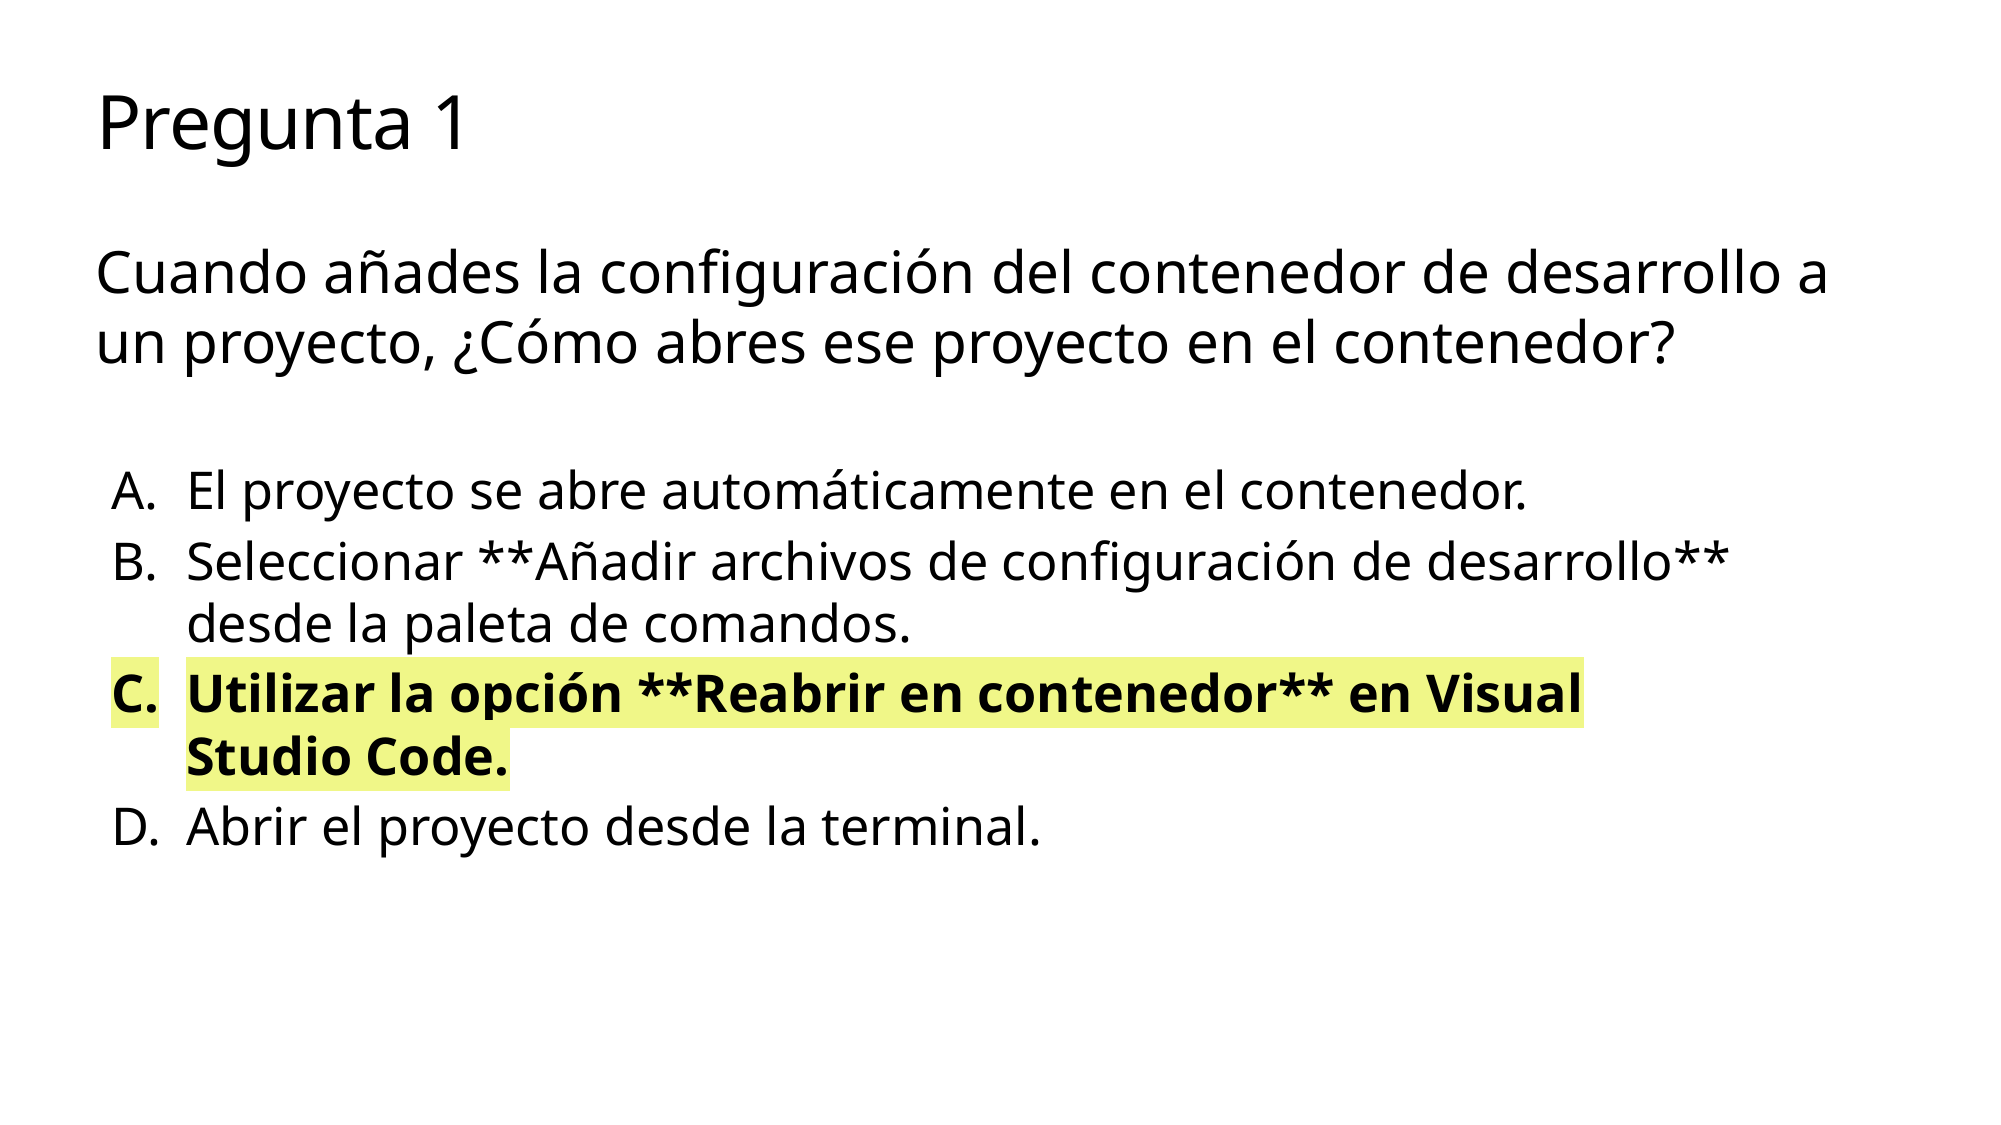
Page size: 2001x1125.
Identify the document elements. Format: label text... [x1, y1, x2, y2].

text_box El proyecto se abre automáticamente en el contenedor. Seleccionar **Añadir archivos de configuración de desarrollo** desde la paleta de comandos. Utilizar la opción **Reabrir en contenedor** en Visual Studio Code. Abrir el proyecto desde la terminal. [95, 449, 1905, 1051]
list Cuando añades la configuración del contenedor de desarrollo a un proyecto, ¿Cómo abres ese proyecto en el contenedor? [95, 235, 1904, 449]
title Pregunta 1 [96, 75, 1904, 166]
